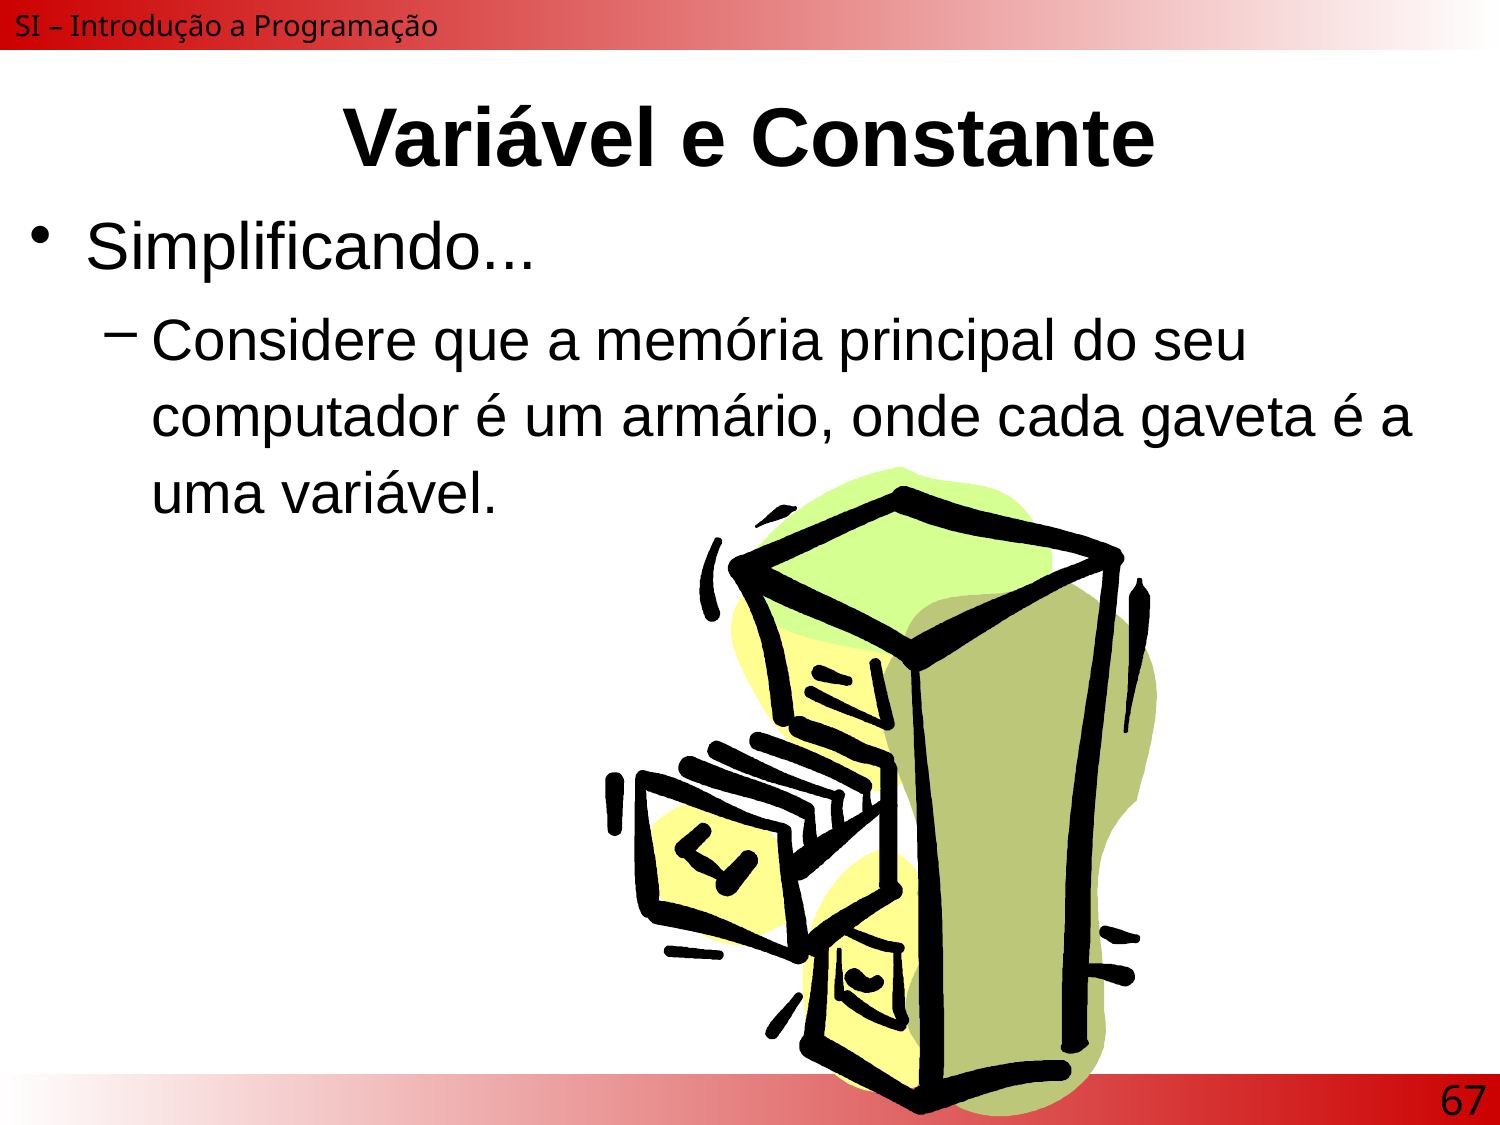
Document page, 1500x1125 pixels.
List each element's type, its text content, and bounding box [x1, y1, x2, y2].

slide_number 67 [1299, 1065, 1500, 1125]
title Variável e Constante [0, 77, 1500, 188]
picture [596, 457, 1166, 1125]
list Simplificando... Considere que a memória principal do seu computador é um armário, onde cada gaveta é a uma variável. [14, 187, 1500, 1076]
